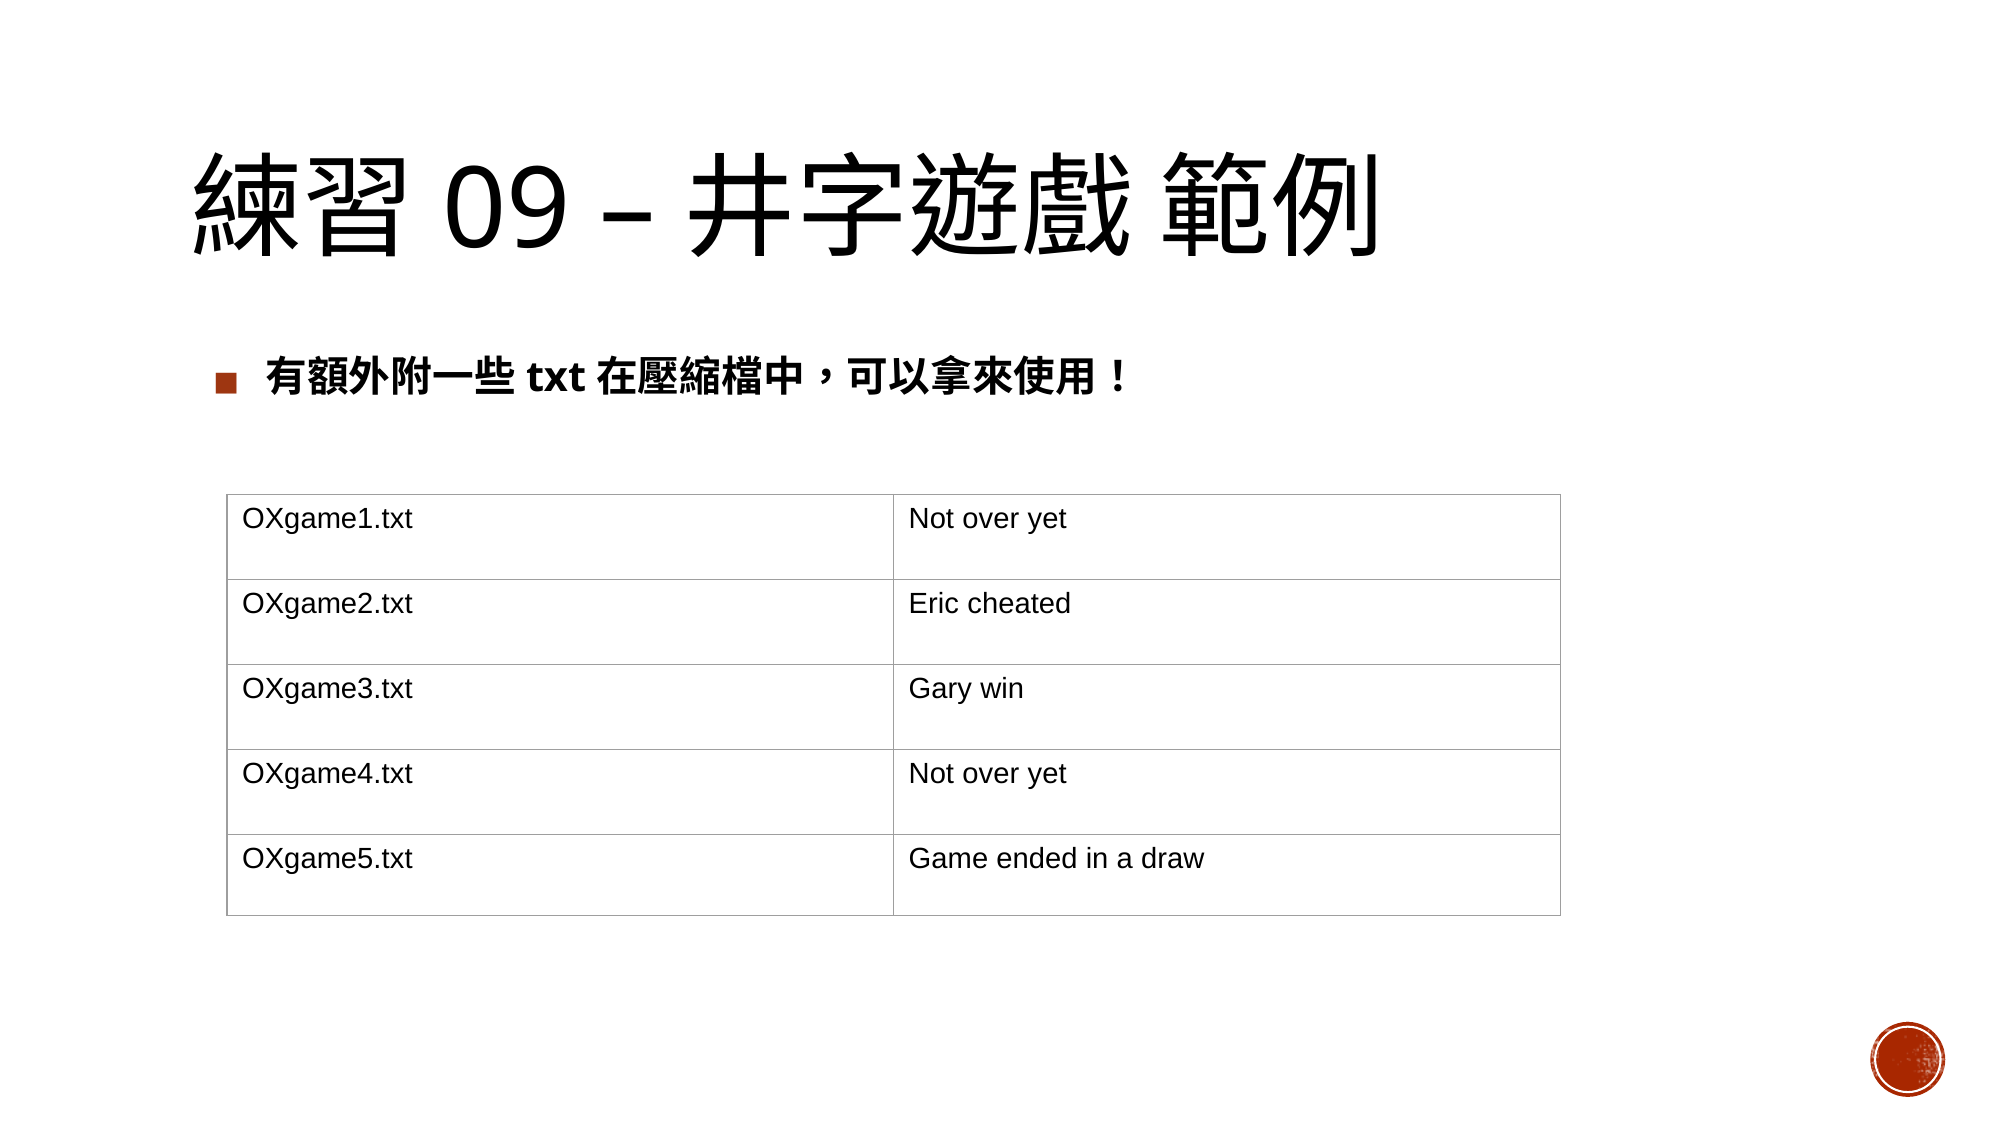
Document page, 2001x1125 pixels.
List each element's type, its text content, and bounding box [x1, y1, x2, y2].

table_cell OXgame2.txt [228, 580, 893, 664]
table_header Not over yet [894, 495, 1560, 579]
table_header OXgame1.txt [228, 495, 893, 579]
title 練習09 –井字遊戲 範例 [175, 79, 1826, 344]
table_cell Game ended in a draw [894, 835, 1560, 915]
table_cell Eric cheated [894, 580, 1560, 664]
table_cell OXgame4.txt [228, 750, 893, 834]
table_cell OXgame3.txt [228, 665, 893, 749]
table_cell Not over yet [894, 750, 1560, 834]
picture [1870, 1021, 1946, 1097]
table_cell Gary win [894, 665, 1560, 749]
list 有額外附一些txt在壓縮檔中，可以拿來使用！ [175, 348, 1826, 1013]
table_cell OXgame5.txt [228, 835, 893, 915]
